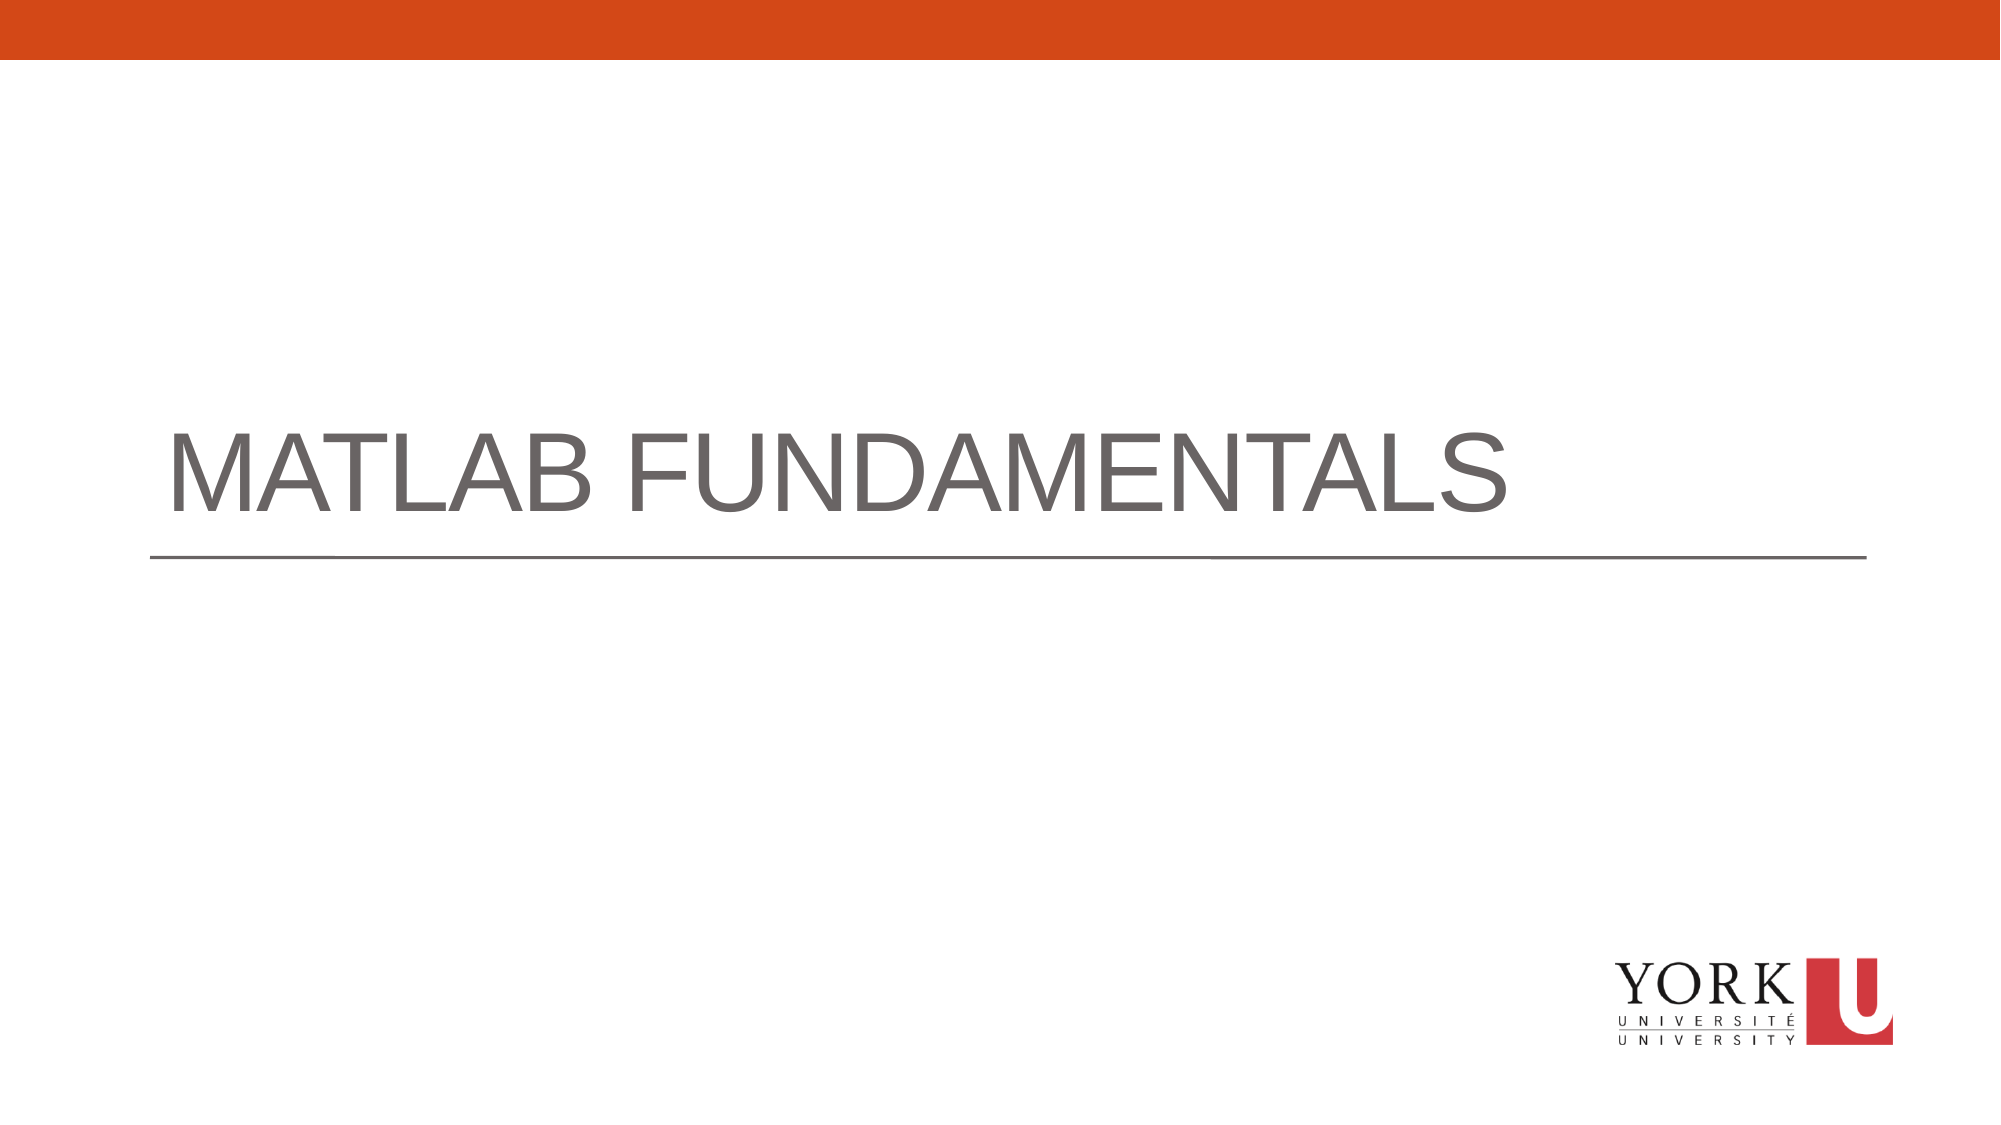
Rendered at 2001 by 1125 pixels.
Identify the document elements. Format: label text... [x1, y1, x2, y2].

picture [1615, 956, 1894, 1046]
title MATLAB Fundamentals [150, 224, 1867, 542]
